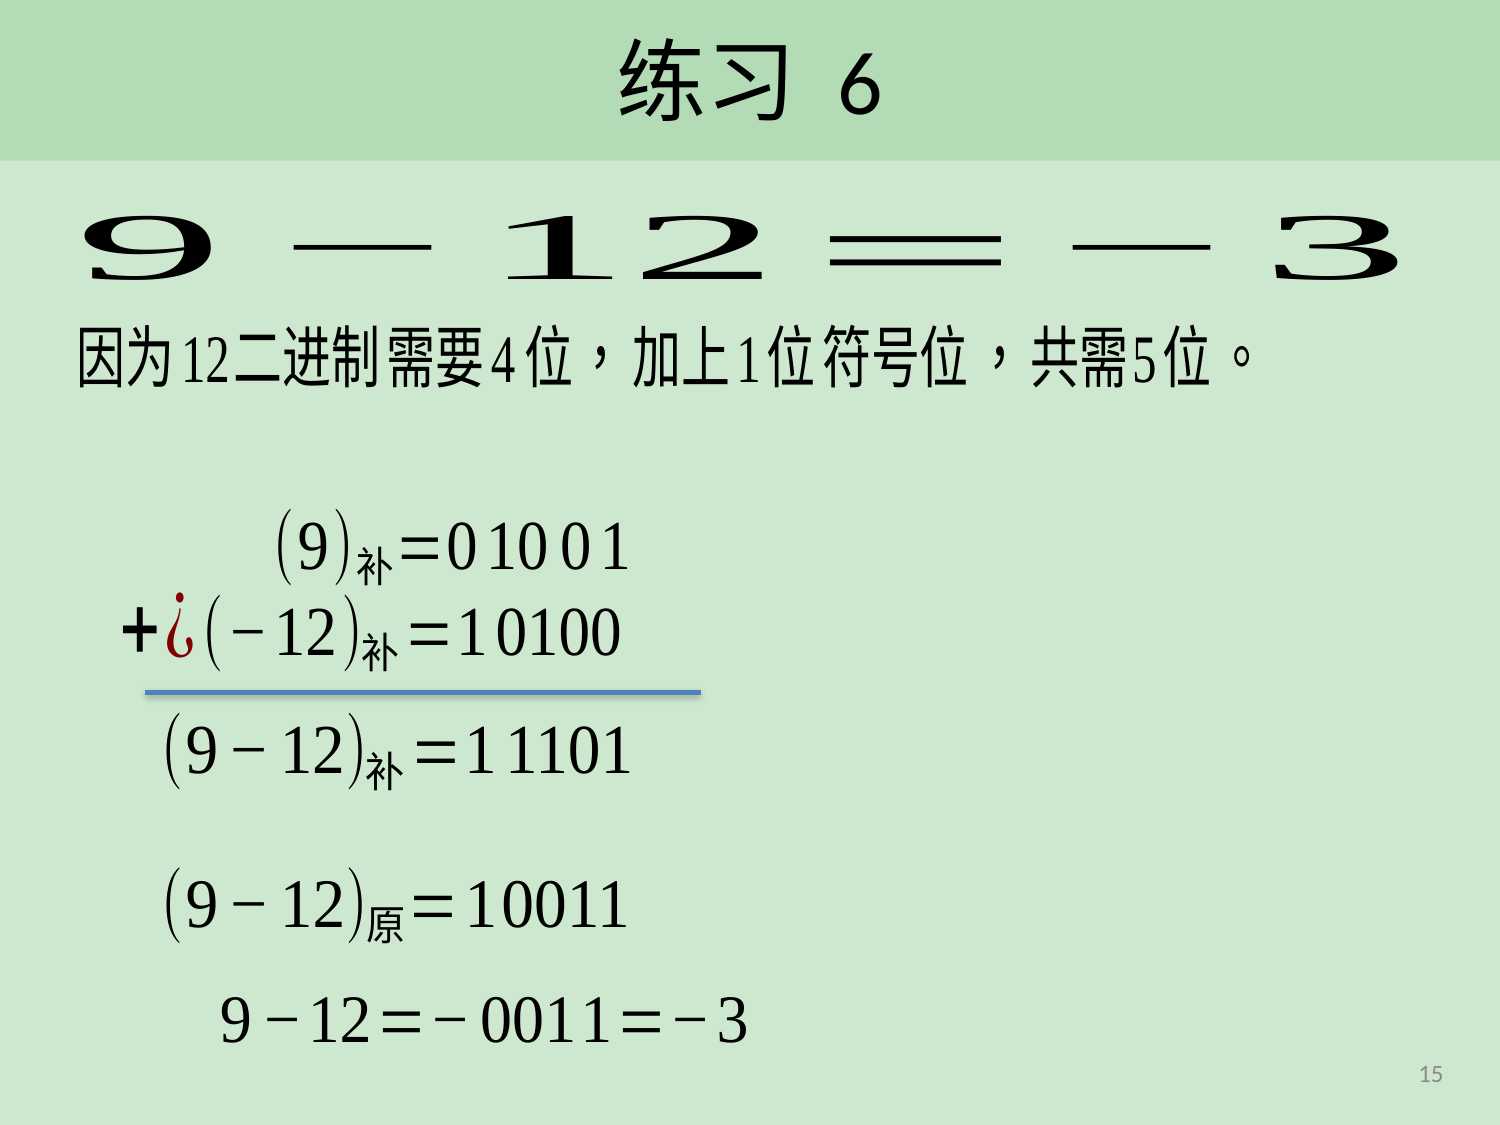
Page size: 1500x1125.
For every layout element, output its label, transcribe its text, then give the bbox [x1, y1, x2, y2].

title 练习 6 [0, 17, 1500, 141]
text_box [76, 322, 1268, 1059]
slide_number 15 [1108, 1042, 1459, 1103]
